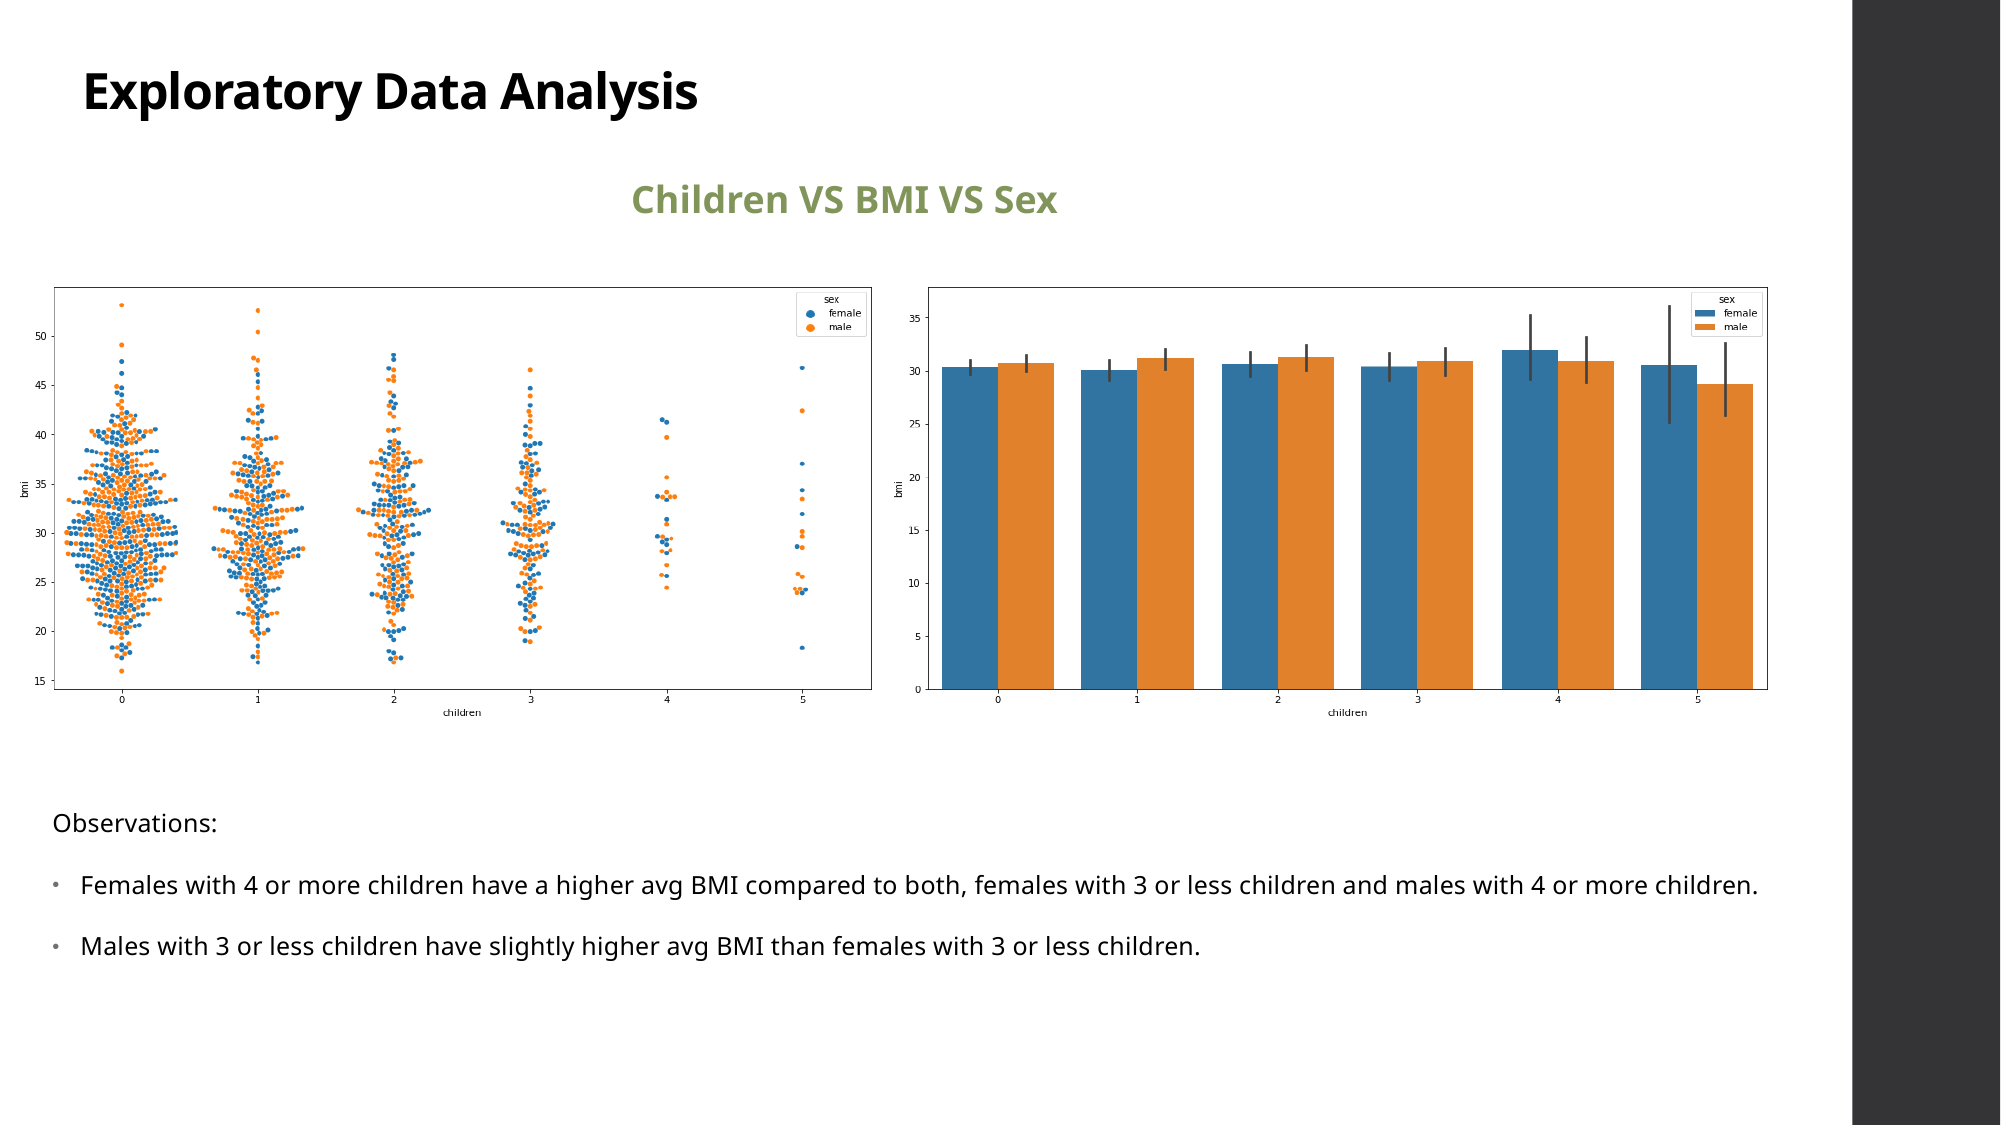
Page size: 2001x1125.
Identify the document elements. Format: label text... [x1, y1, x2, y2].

text_box Children VS BMI VS Sex [476, 168, 1204, 274]
picture [12, 280, 877, 724]
text_box Observations: Females with 4 or more children have a higher avg BMI compared to both, females with 3 or less children and males with 4 or more children. Males with 3 or less children have slightly higher avg BMI than females with 3 or less children. [37, 802, 1836, 1031]
title Exploratory Data Analysis [67, 41, 1708, 128]
picture [887, 280, 1775, 724]
